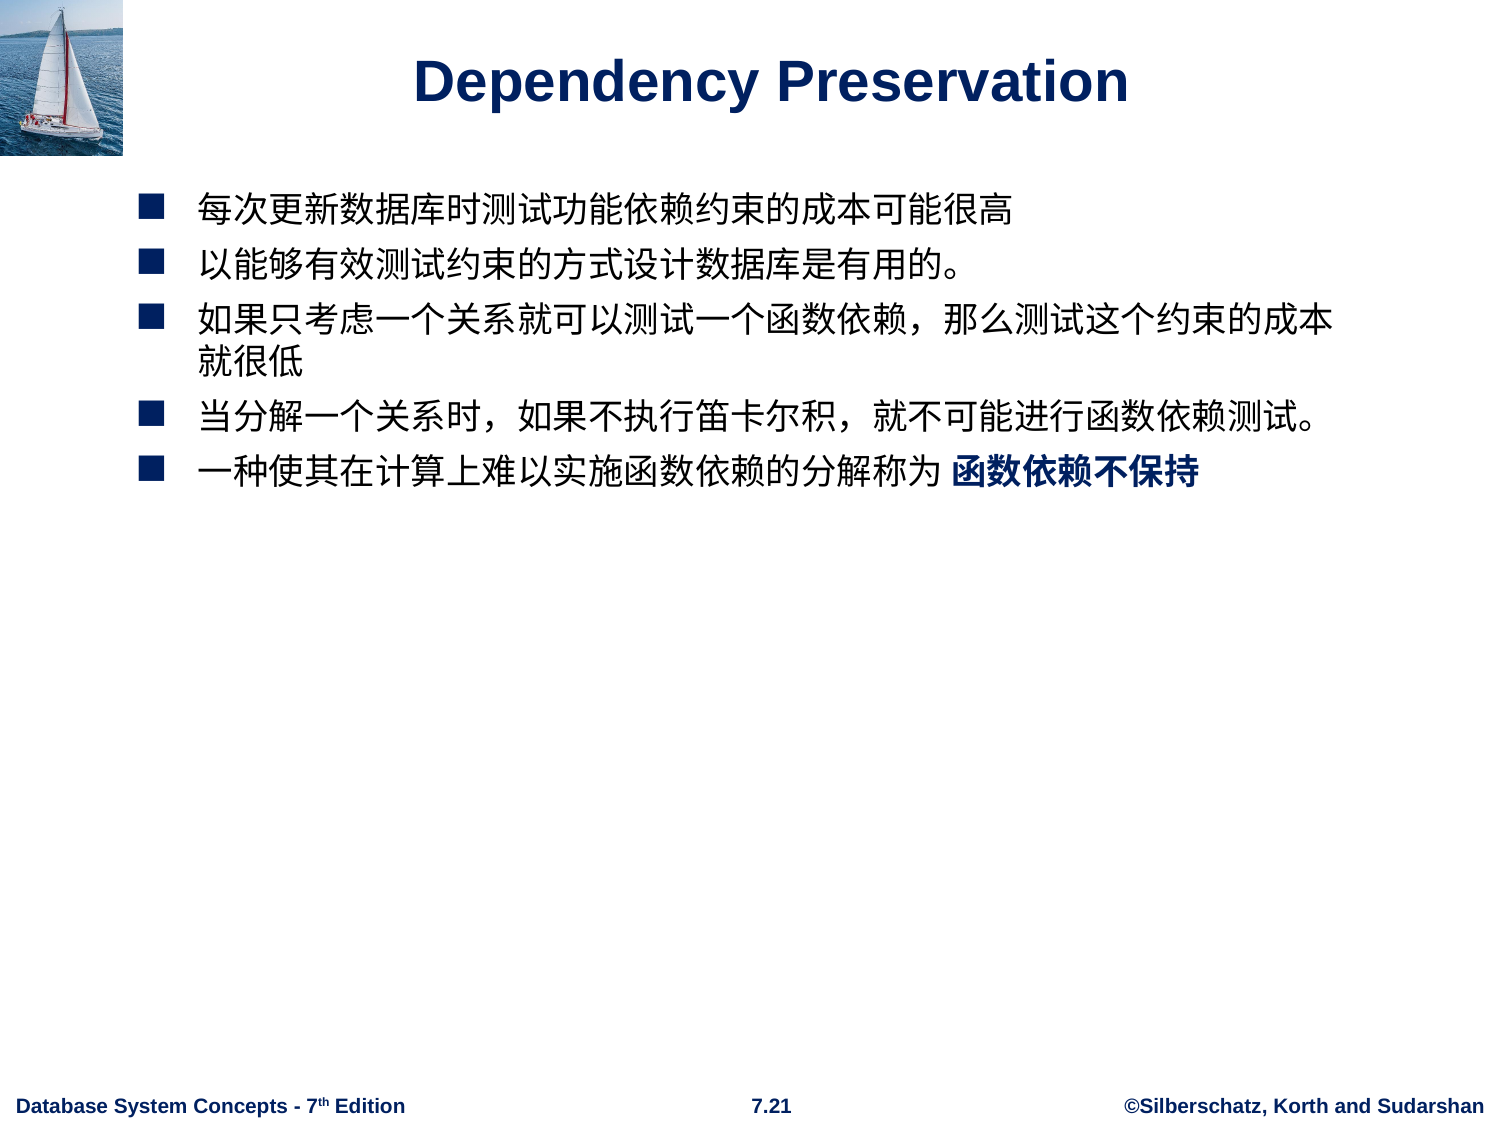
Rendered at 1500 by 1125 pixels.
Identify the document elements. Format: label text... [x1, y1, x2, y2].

picture [0, 0, 123, 156]
list 每次更新数据库时测试功能依赖约束的成本可能很高 以能够有效测试约束的方式设计数据库是有用的。 如果只考虑一个关系就可以测试一个函数依赖，那么测试这个约束的成本就很低 当分解一个关系时，如果不执行笛卡尔积，就不可能进行函数依赖测试。 一种使其在计算上难以实施函数依赖的分解称为 函数依赖不保持 [126, 179, 1360, 760]
title Dependency Preservation [116, 48, 1428, 122]
